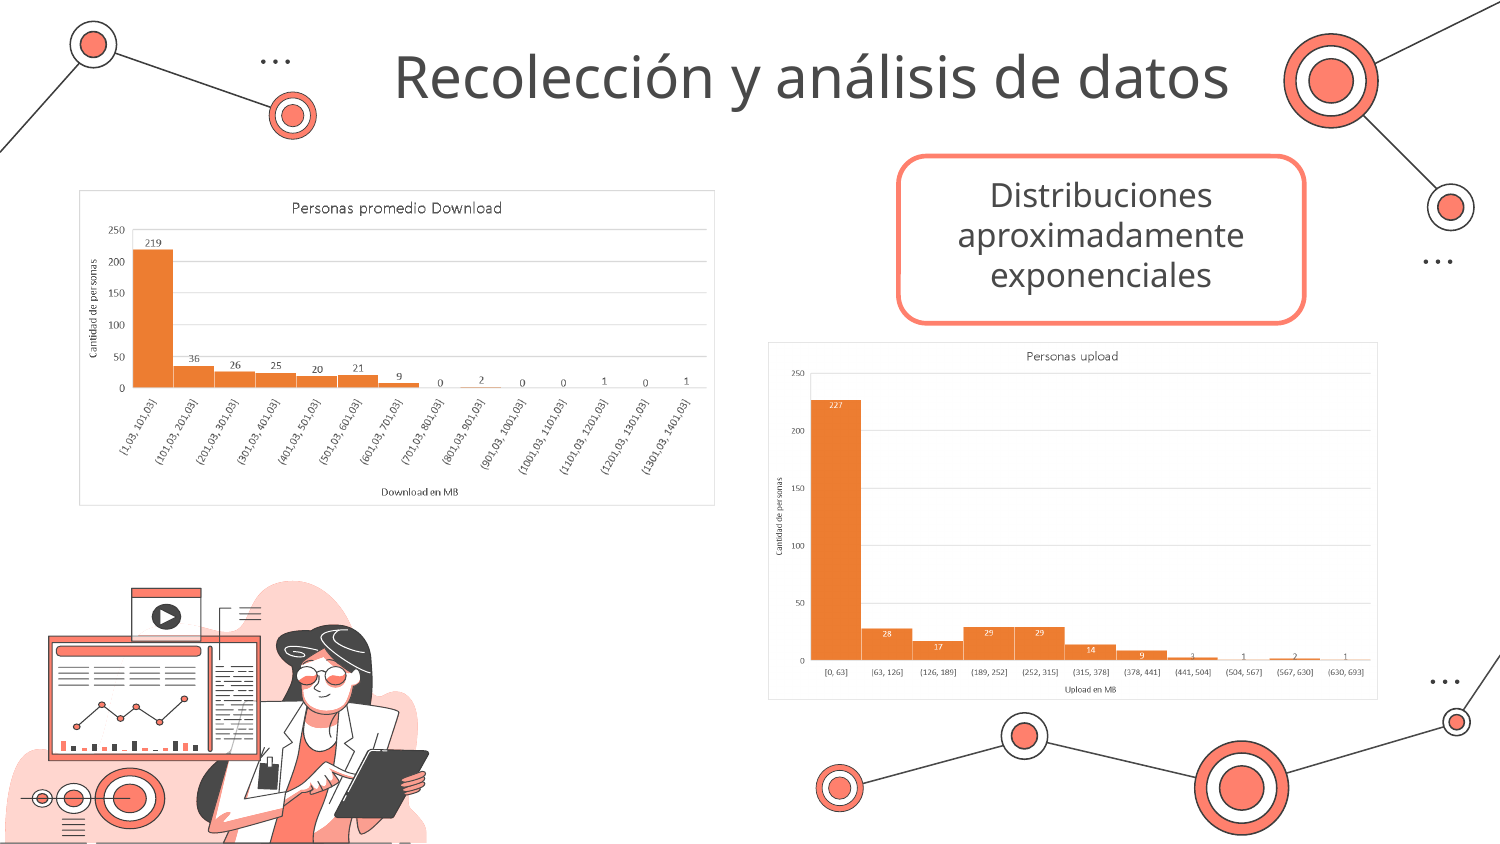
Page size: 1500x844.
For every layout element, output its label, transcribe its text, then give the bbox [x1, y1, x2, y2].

picture [767, 341, 1378, 700]
picture [78, 190, 715, 507]
subtitle Distribuciones aproximadamente exponenciales [937, 159, 1266, 272]
text_box [898, 156, 1305, 324]
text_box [0, 580, 430, 844]
title Recolección y análisis de datos [334, 25, 1290, 116]
